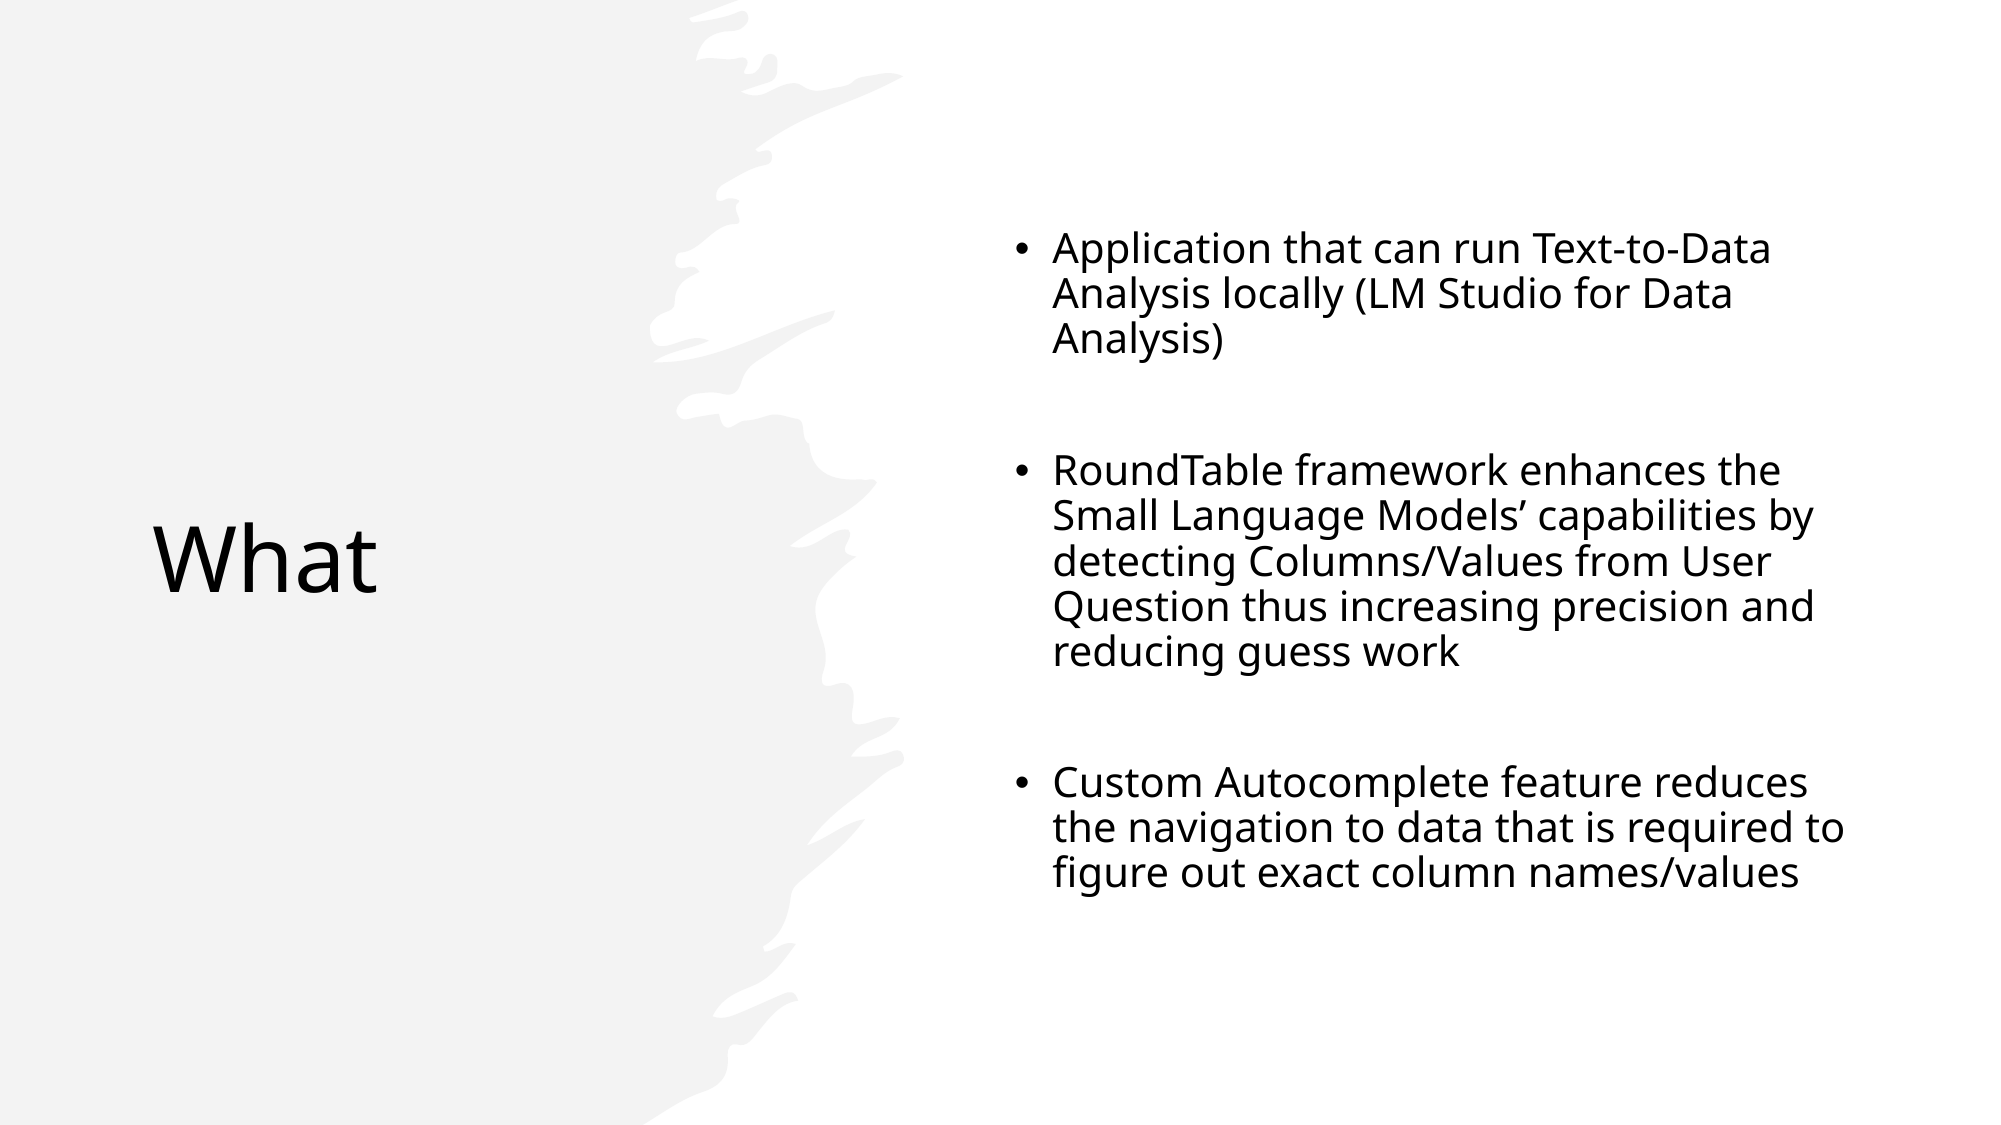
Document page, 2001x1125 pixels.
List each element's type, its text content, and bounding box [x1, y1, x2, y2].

text_box [645, 0, 2000, 1125]
list Application that can run Text-to-Data Analysis locally (LM Studio for Data Analysis) RoundTable framework enhances the Small Language Models’ capabilities by detecting Columns/Values from User Question thus increasing precision and reducing guess work Custom Autocomplete feature reduces the navigation to data that is required to figure out exact column names/values [999, 116, 1863, 1008]
text_box [0, 0, 904, 1125]
title What [137, 116, 800, 1008]
